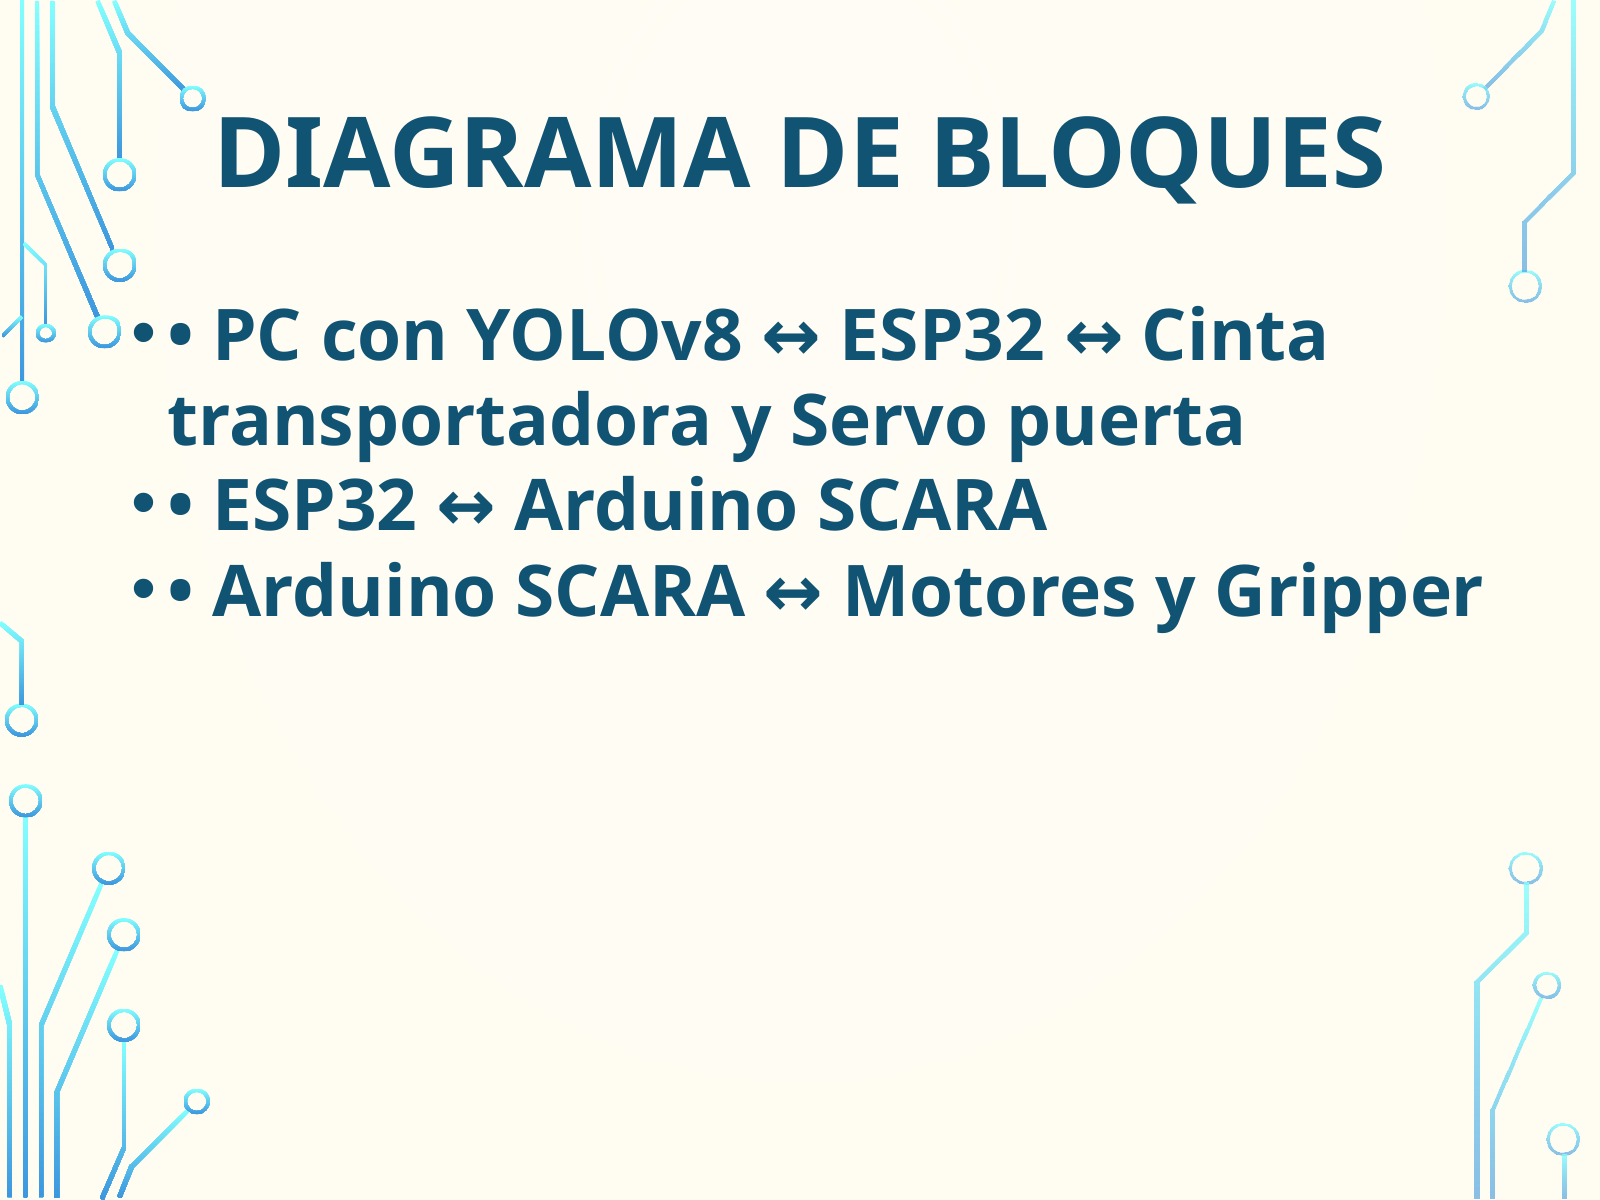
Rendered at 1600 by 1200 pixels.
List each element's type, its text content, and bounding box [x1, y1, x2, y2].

text_box • PC con YOLOv8 ↔ ESP32 ↔ Cinta transportadora y Servo puerta • ESP32 ↔ Arduino SCARA • Arduino SCARA ↔ Motores y Gripper [94, 289, 1505, 631]
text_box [79, 47, 1521, 249]
